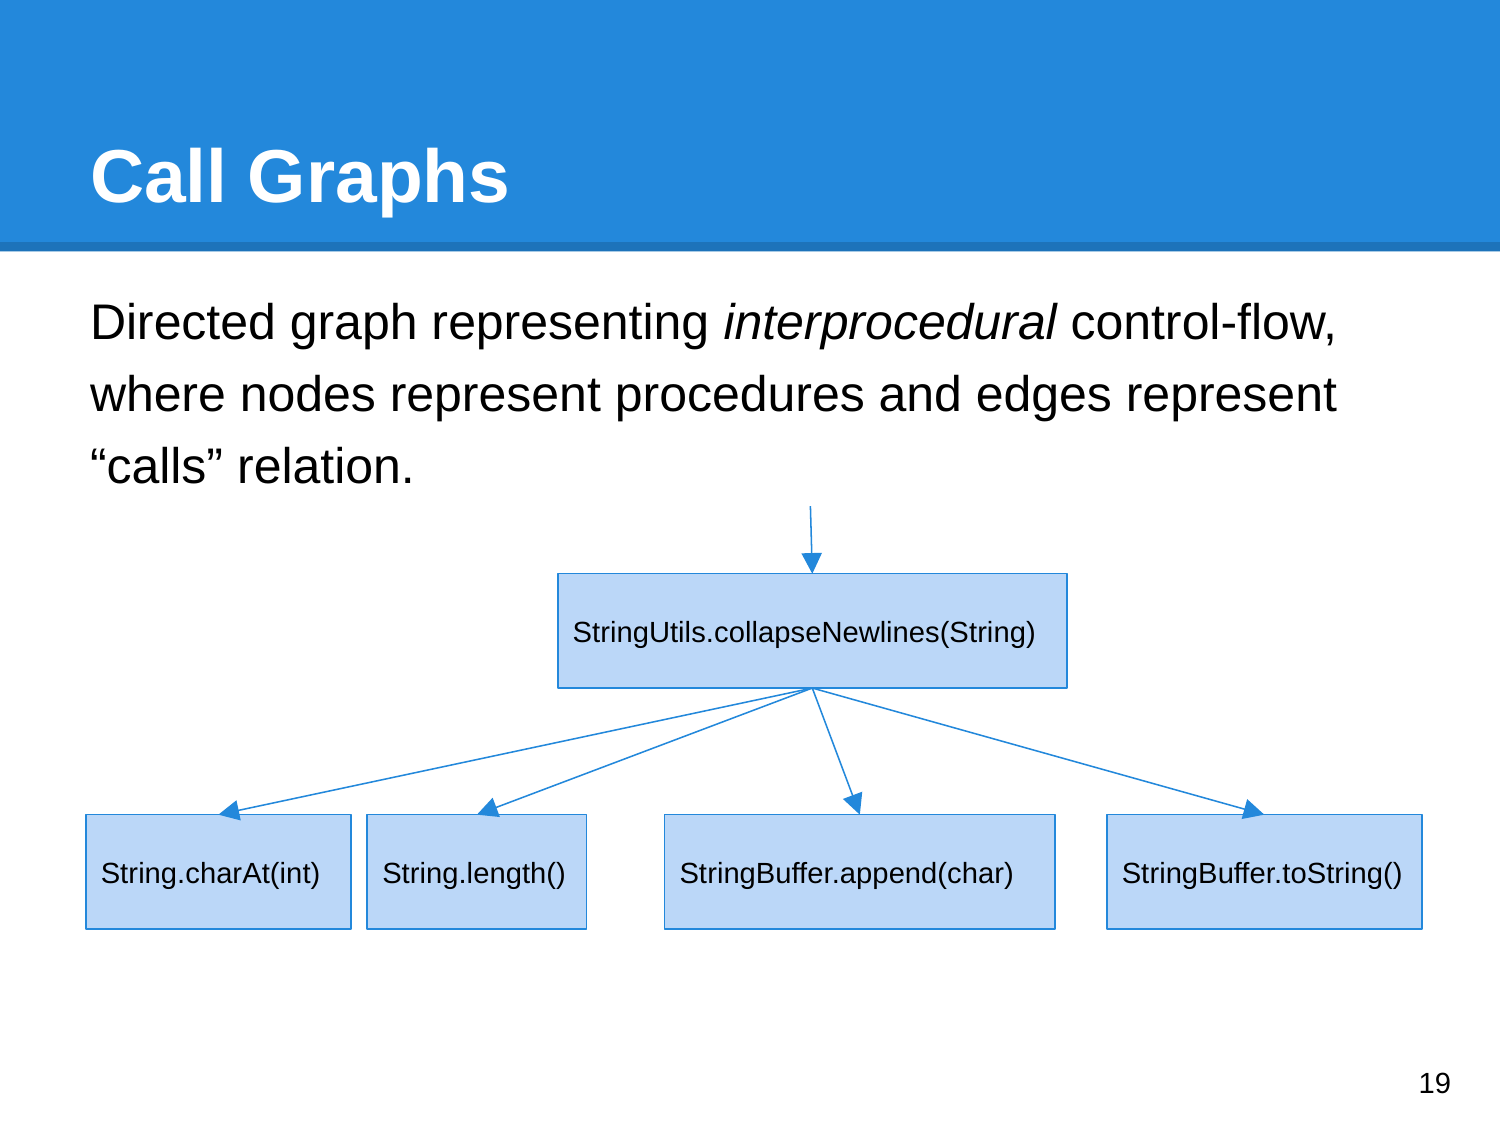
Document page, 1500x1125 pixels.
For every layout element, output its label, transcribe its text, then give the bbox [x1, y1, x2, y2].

slide_number ‹#› [1403, 1038, 1494, 1125]
text_box StringBuffer.append(char) [664, 824, 1056, 929]
title Call Graphs [75, 45, 1425, 233]
text_box StringUtils.collapseNewlines(String) [557, 573, 1067, 686]
text_box StringBuffer.toString() [1106, 814, 1422, 929]
text_box String.length() [367, 824, 587, 929]
text_box String.charAt(int) [85, 814, 351, 929]
list Directed graph representing interprocedural control-flow, where nodes represent procedures and edges represent “calls” relation. [75, 262, 1425, 1078]
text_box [218, 687, 475, 815]
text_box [811, 687, 1265, 815]
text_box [476, 687, 809, 815]
